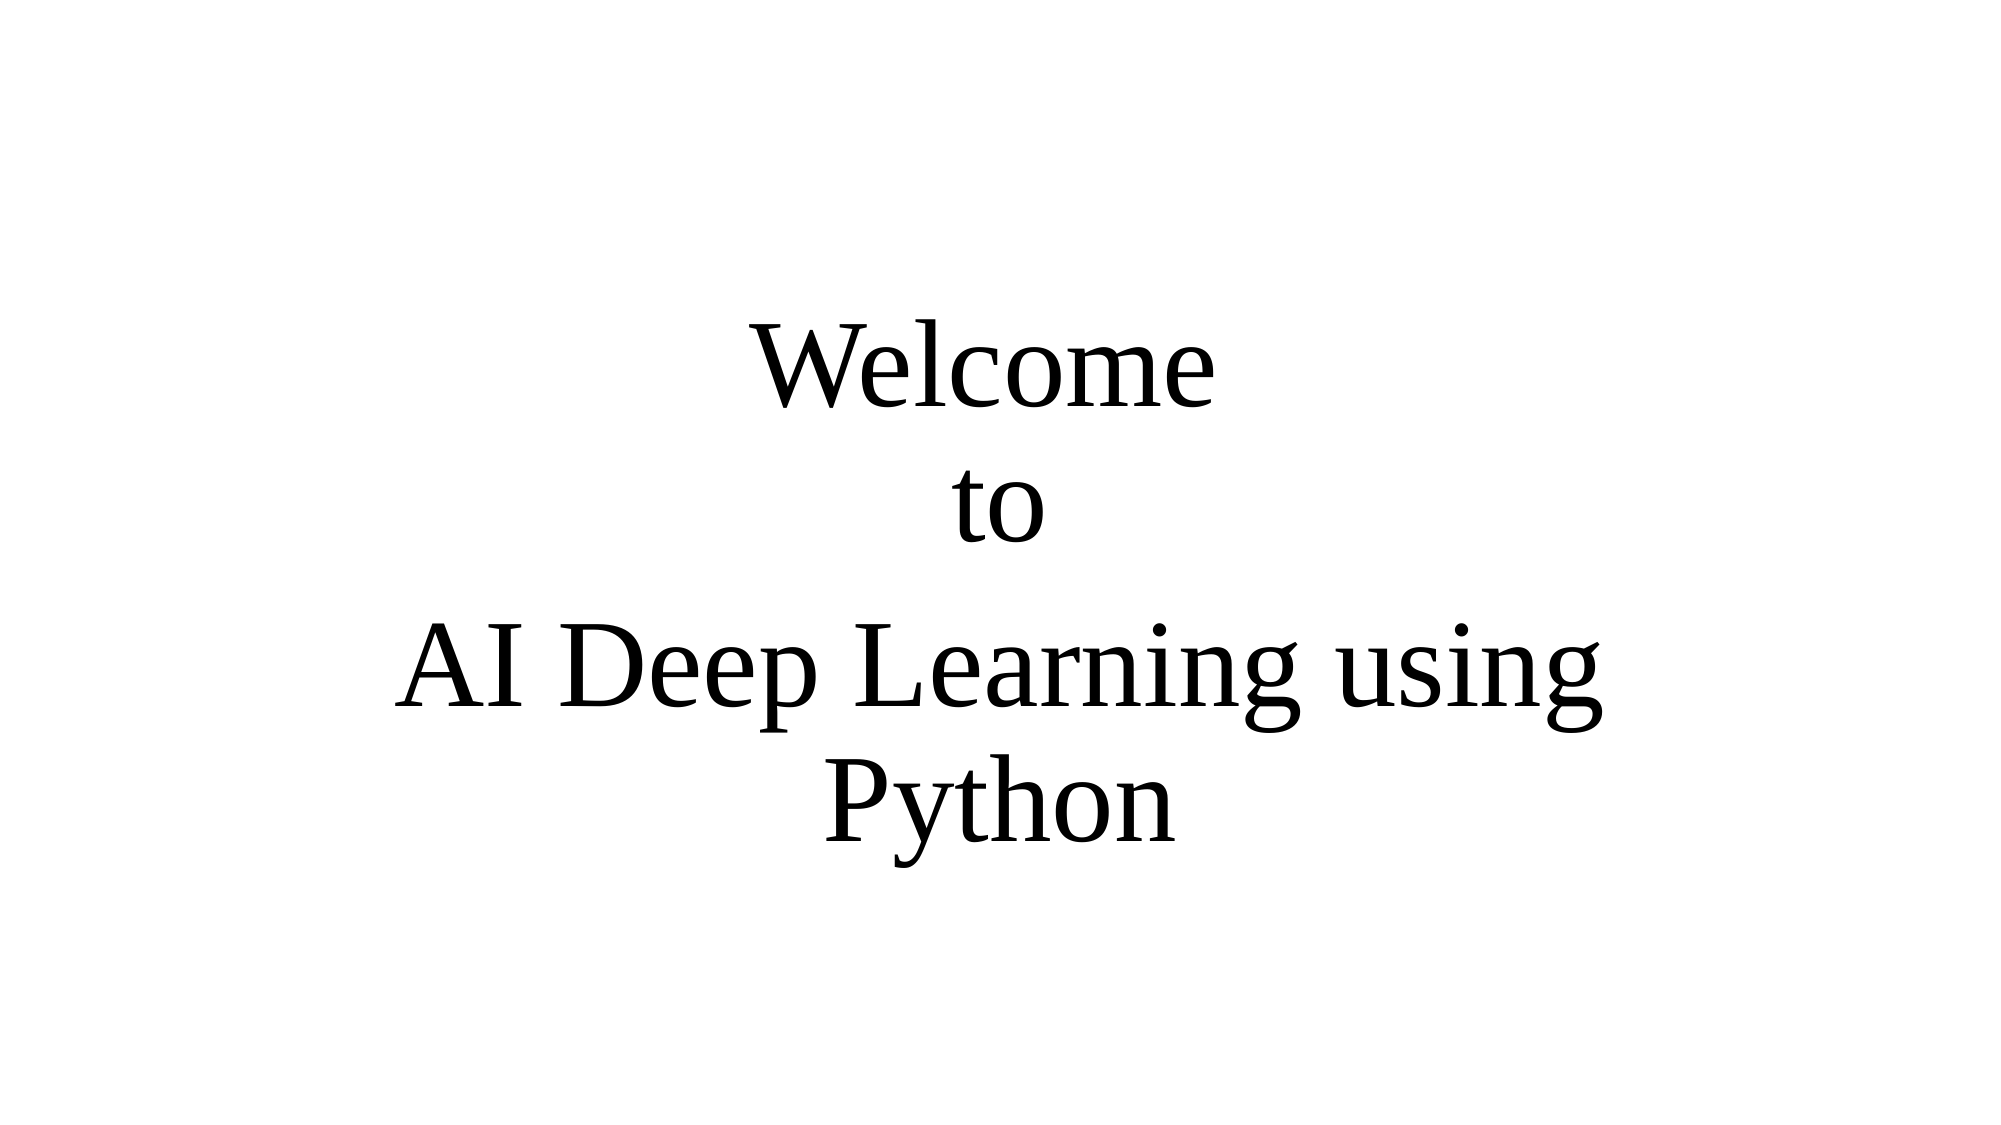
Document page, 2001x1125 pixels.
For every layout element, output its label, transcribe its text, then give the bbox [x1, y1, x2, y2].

title Welcome to [249, 184, 1750, 576]
subtitle AI Deep Learning using Python [249, 590, 1750, 863]
